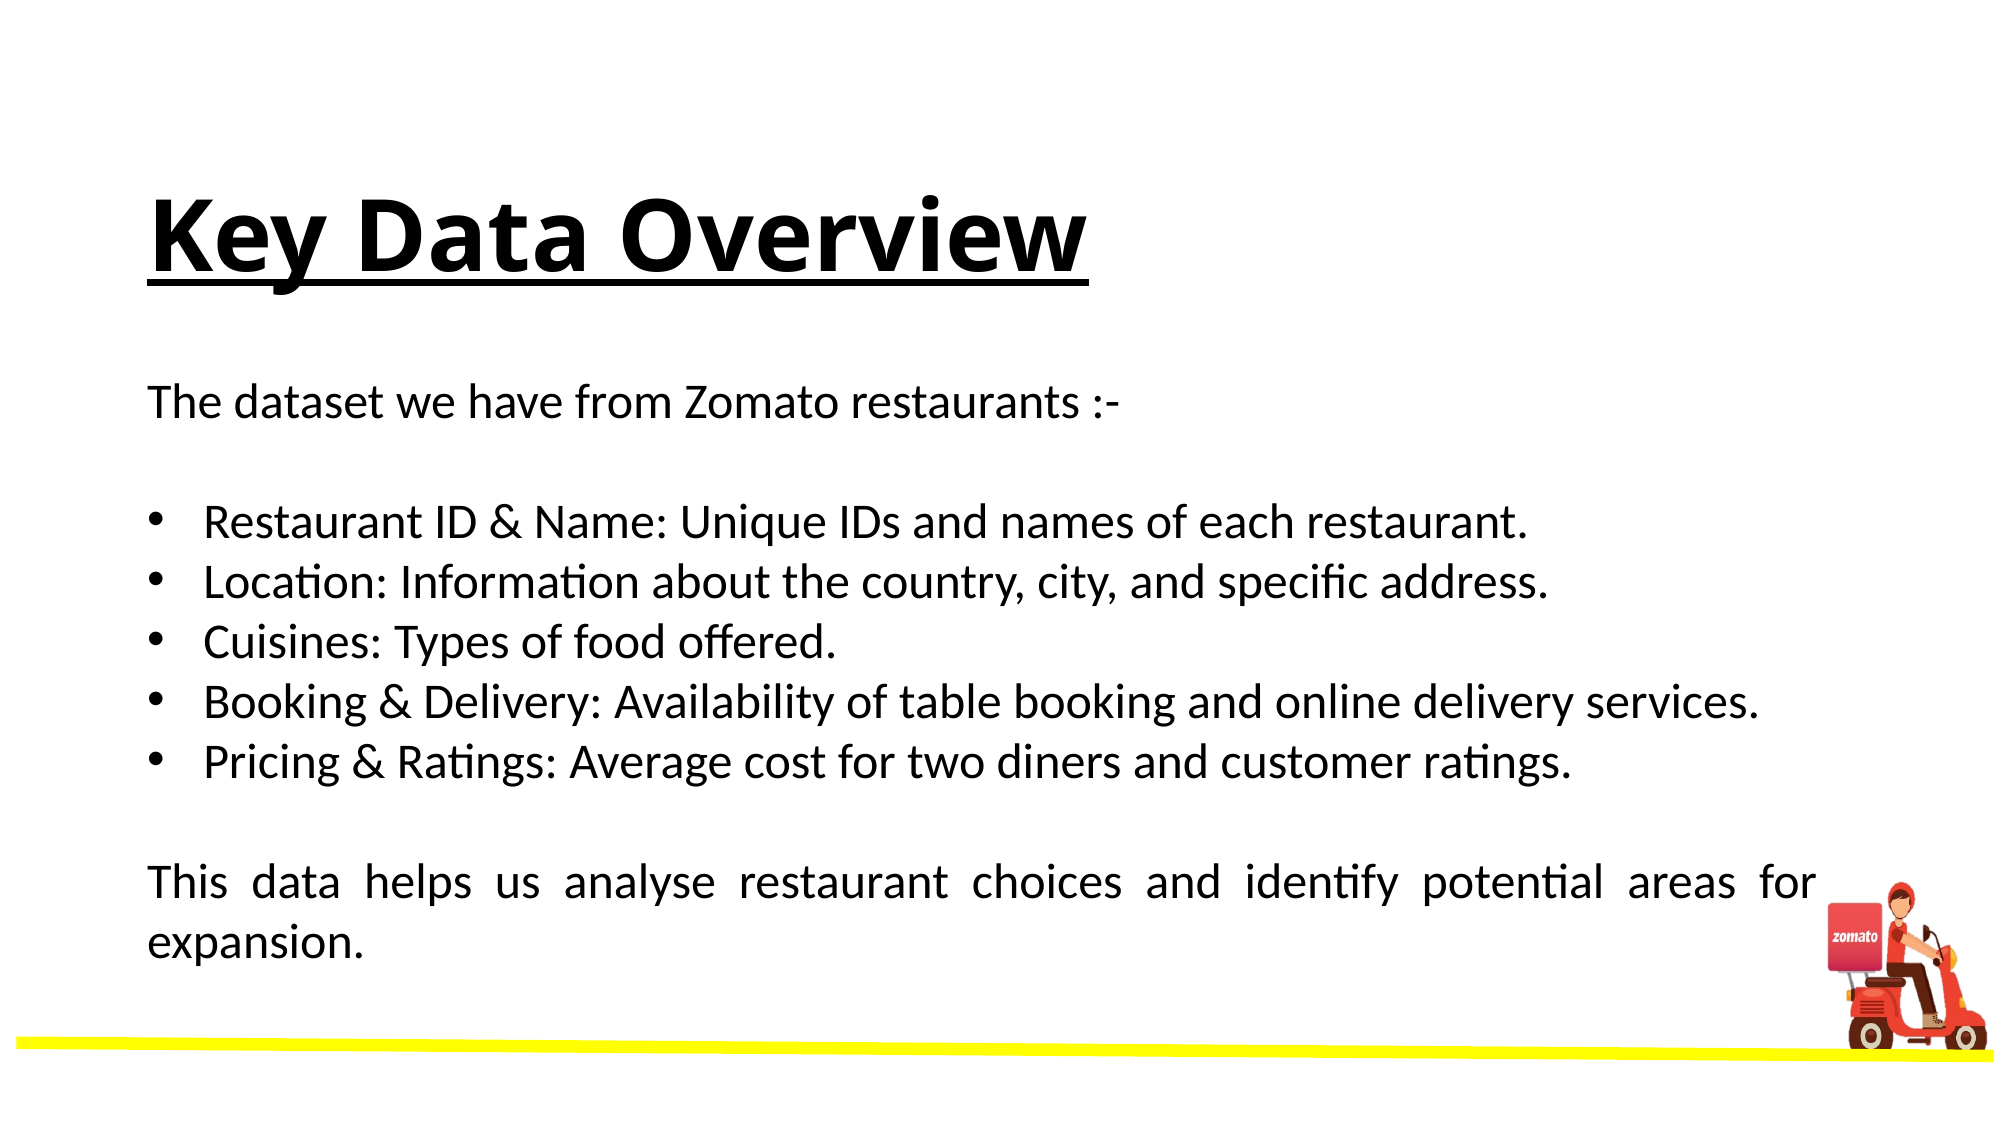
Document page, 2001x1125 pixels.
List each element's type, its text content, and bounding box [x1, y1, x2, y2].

text_box Key Data Overview [132, 163, 1890, 299]
text_box The dataset we have from Zomato restaurants :- Restaurant ID & Name: Unique IDs and names of each restaurant. Location: Information about the country, city, and specific address. Cuisines: Types of food offered. Booking & Delivery: Availability of table booking and online delivery services. Pricing & Ratings: Average cost for two diners and customer ratings. This data helps us analyse restaurant choices and identify potential areas for expansion. [132, 360, 1833, 864]
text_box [16, 864, 2000, 1077]
